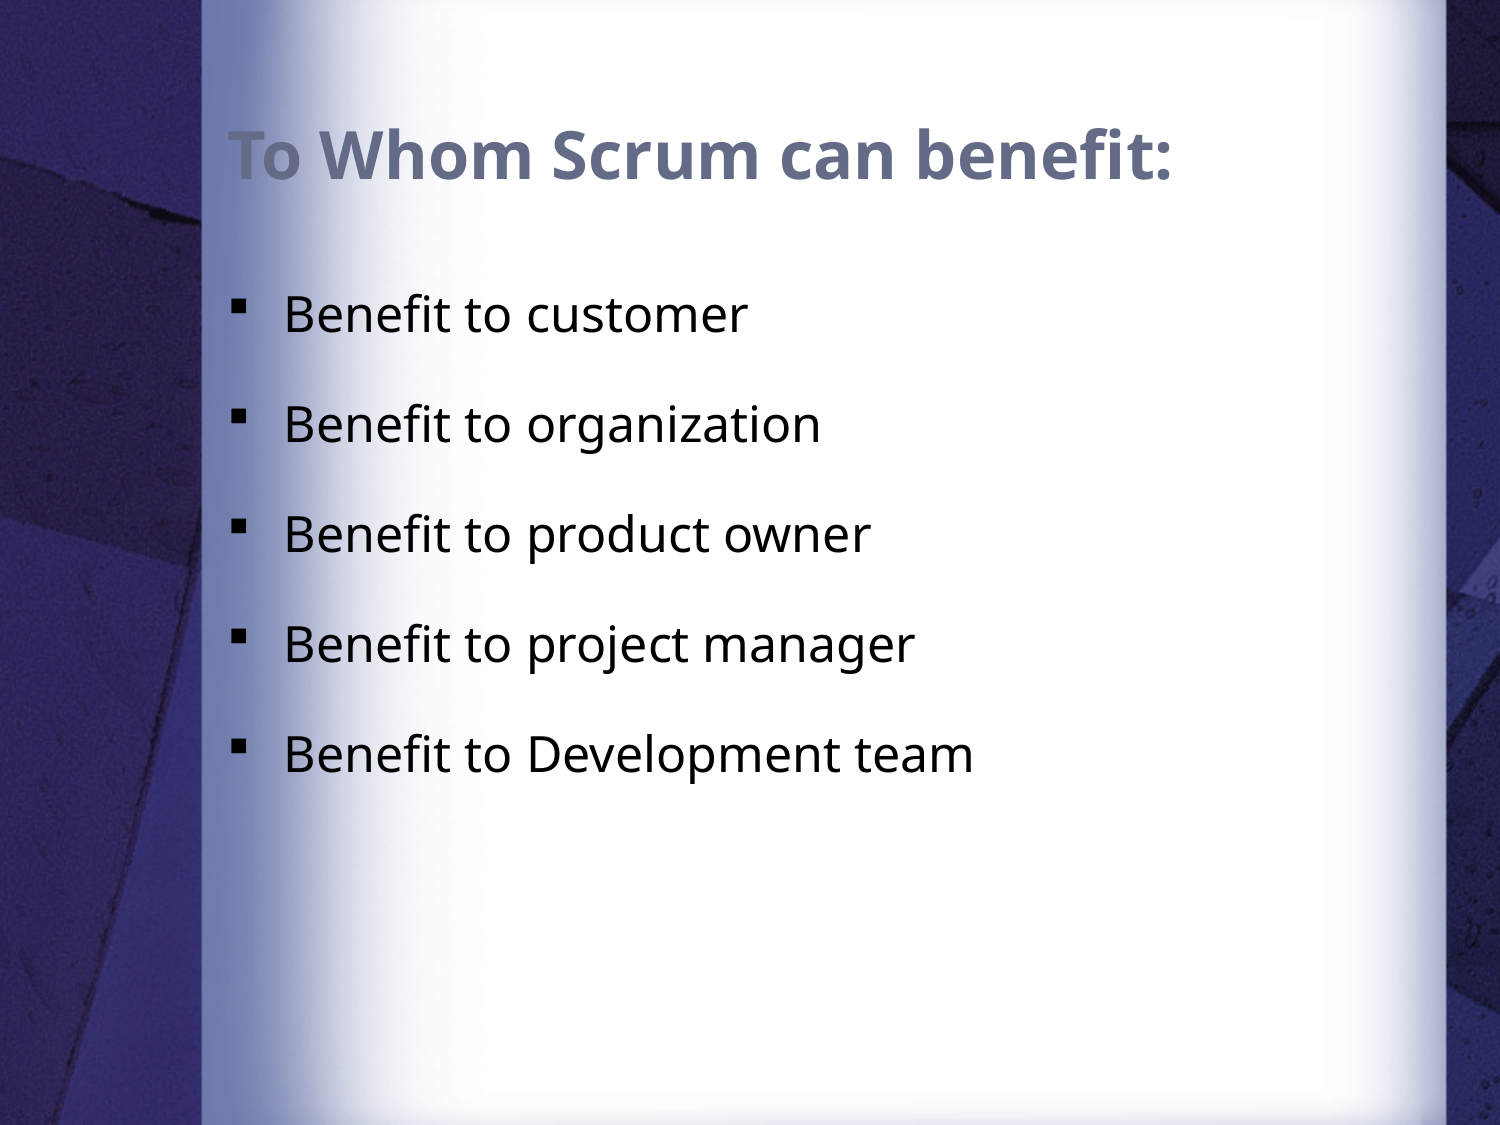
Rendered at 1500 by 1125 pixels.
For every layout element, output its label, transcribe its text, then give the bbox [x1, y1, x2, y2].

list Benefit to customer Benefit to organization Benefit to product owner Benefit to project manager Benefit to Development team [212, 275, 1425, 1063]
title To Whom Scrum can benefit: [212, 37, 1400, 200]
picture [0, 0, 1500, 1125]
